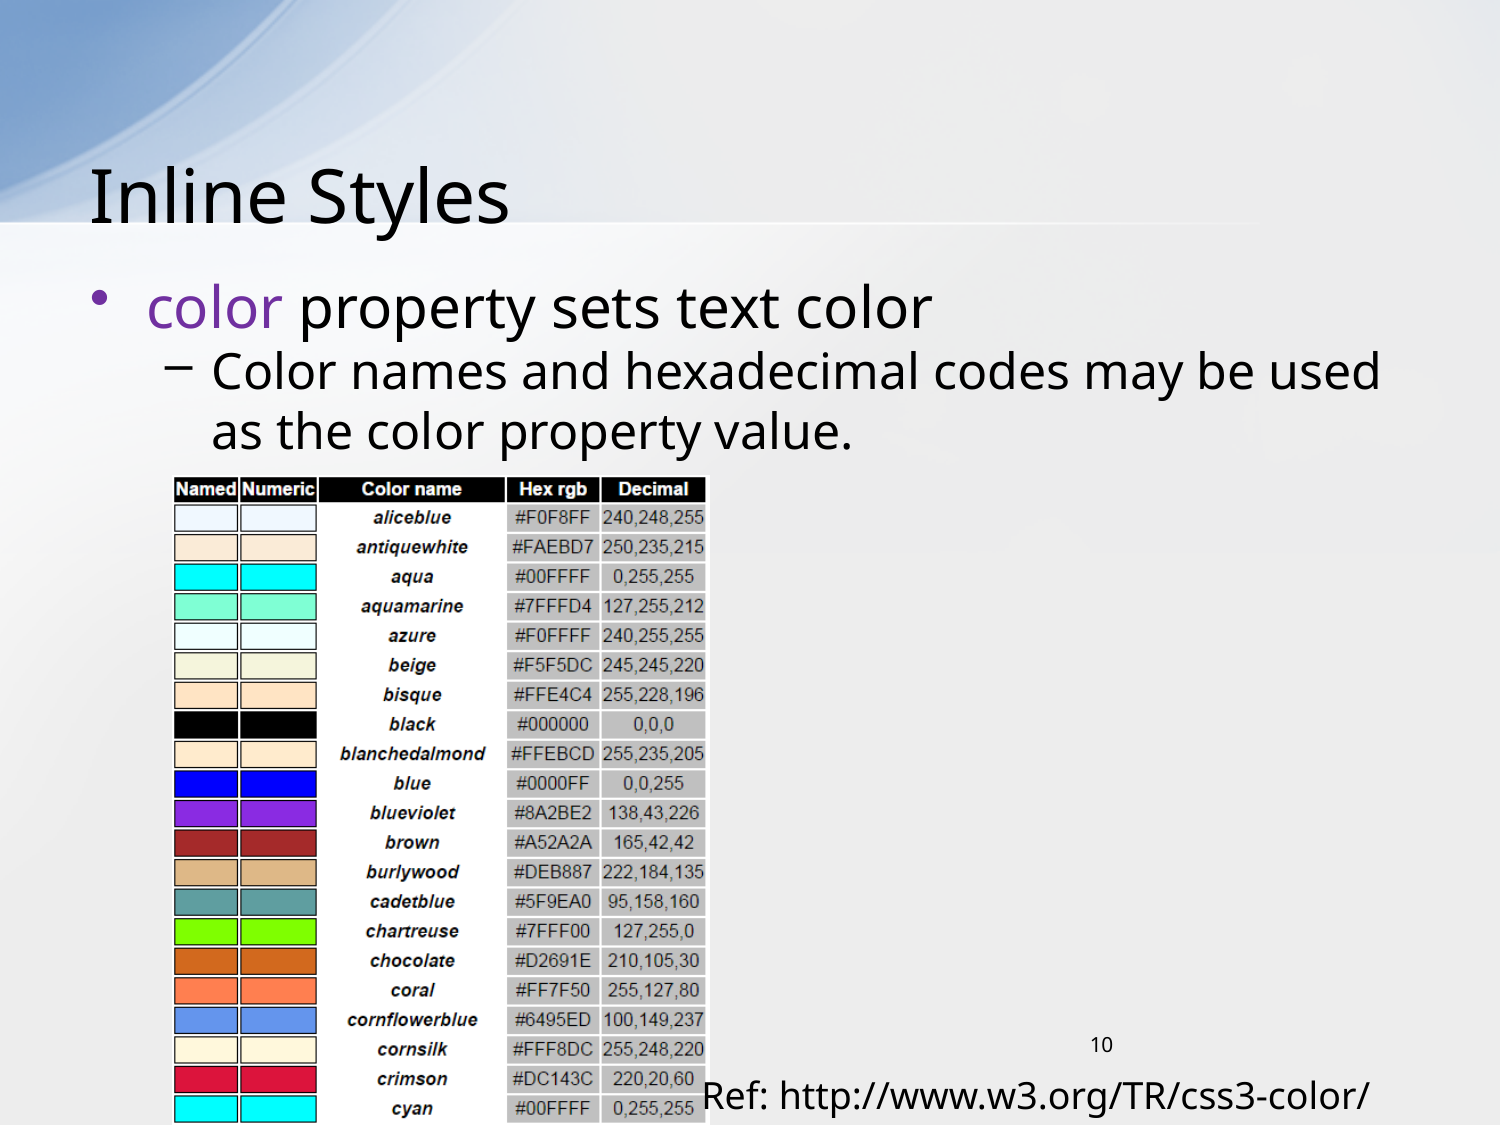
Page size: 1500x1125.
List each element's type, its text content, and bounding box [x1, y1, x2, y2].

slide_number 10 [1074, 1024, 1425, 1103]
picture [0, 0, 1500, 1125]
text_box Ref: http://www.w3.org/TR/css3-color/ [716, 1064, 1386, 1125]
title Inline Styles [75, 58, 1425, 247]
list color property sets text color Color names and hexadecimal codes may be used as the color property value. [75, 262, 1425, 1005]
